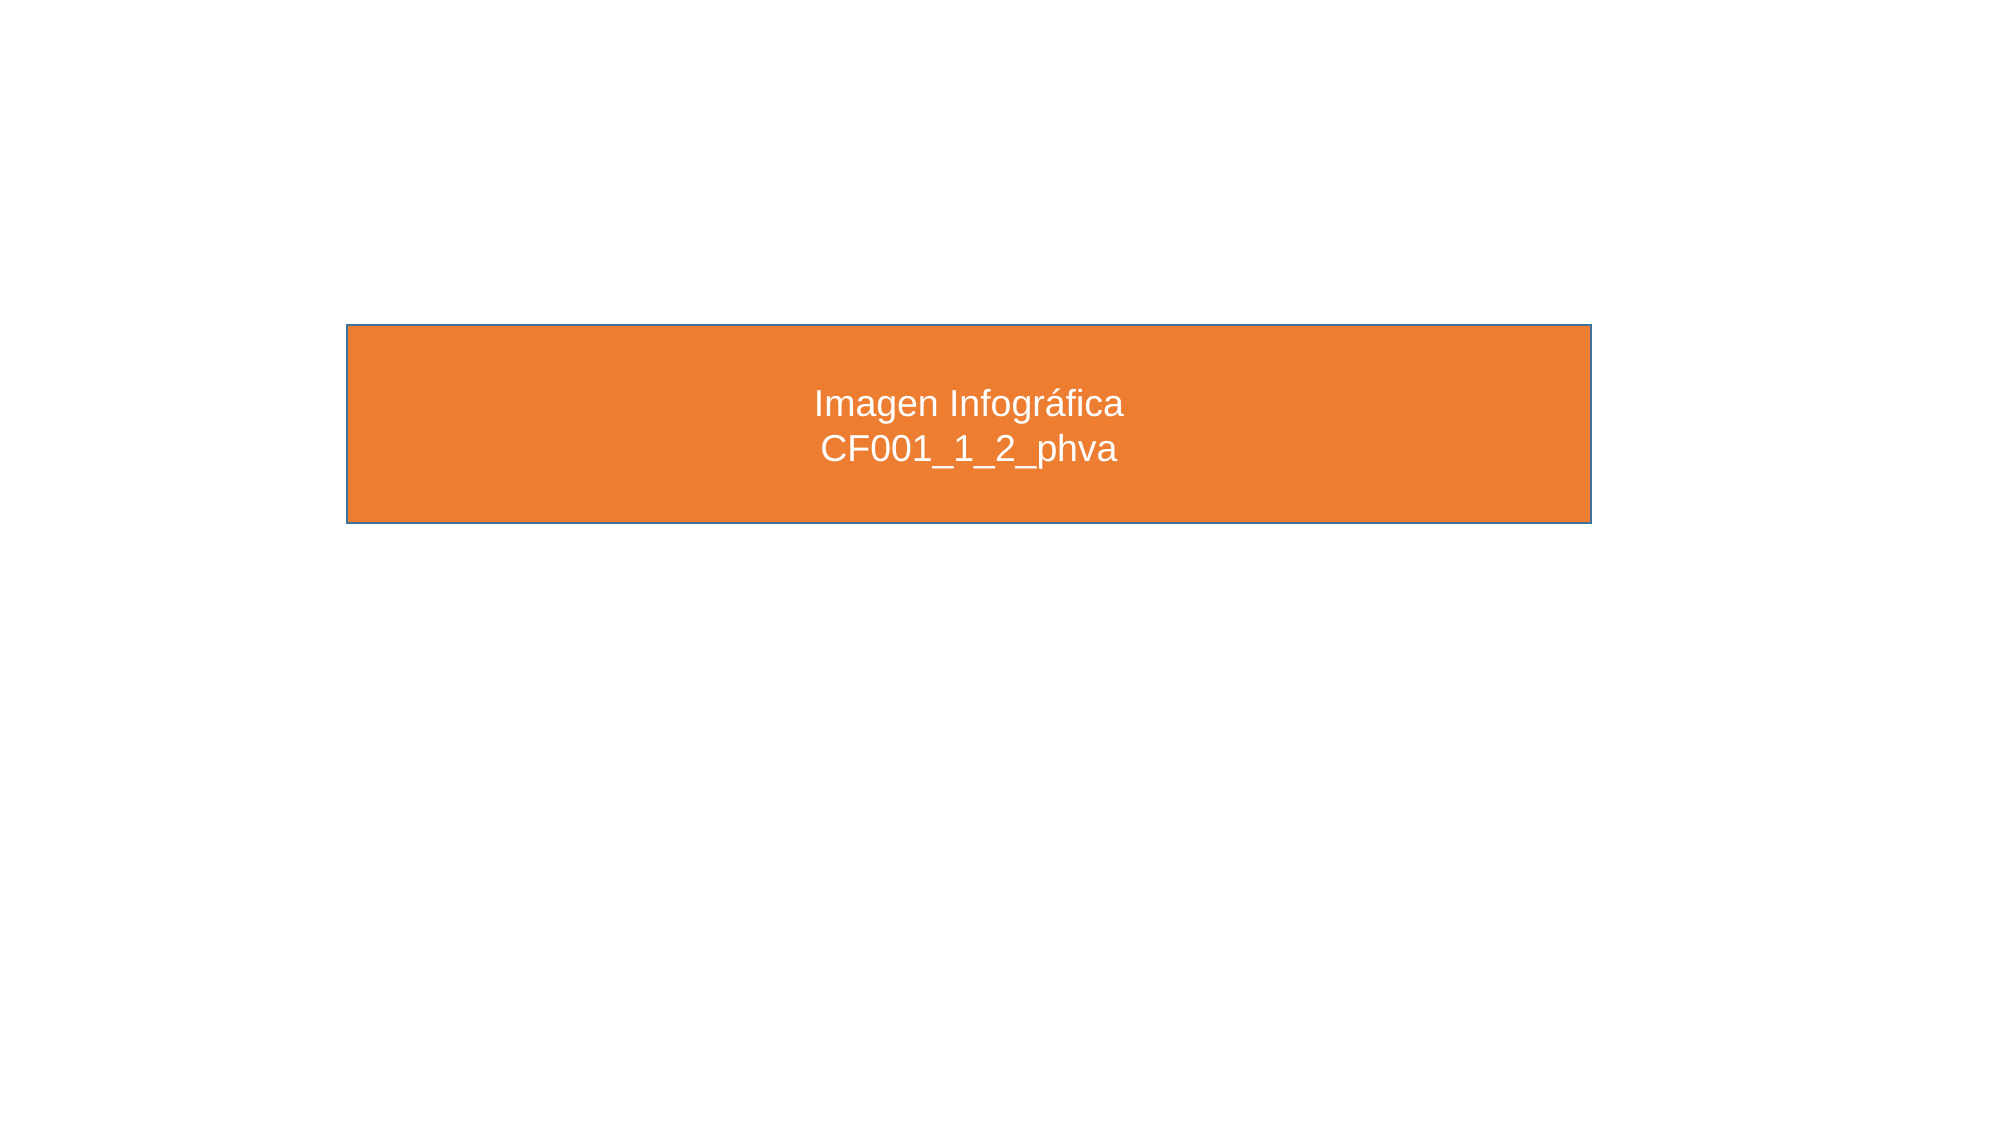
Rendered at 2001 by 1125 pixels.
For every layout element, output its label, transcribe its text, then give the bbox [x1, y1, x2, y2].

text_box Imagen Infográfica CF001_1_2_phva [346, 324, 1592, 524]
